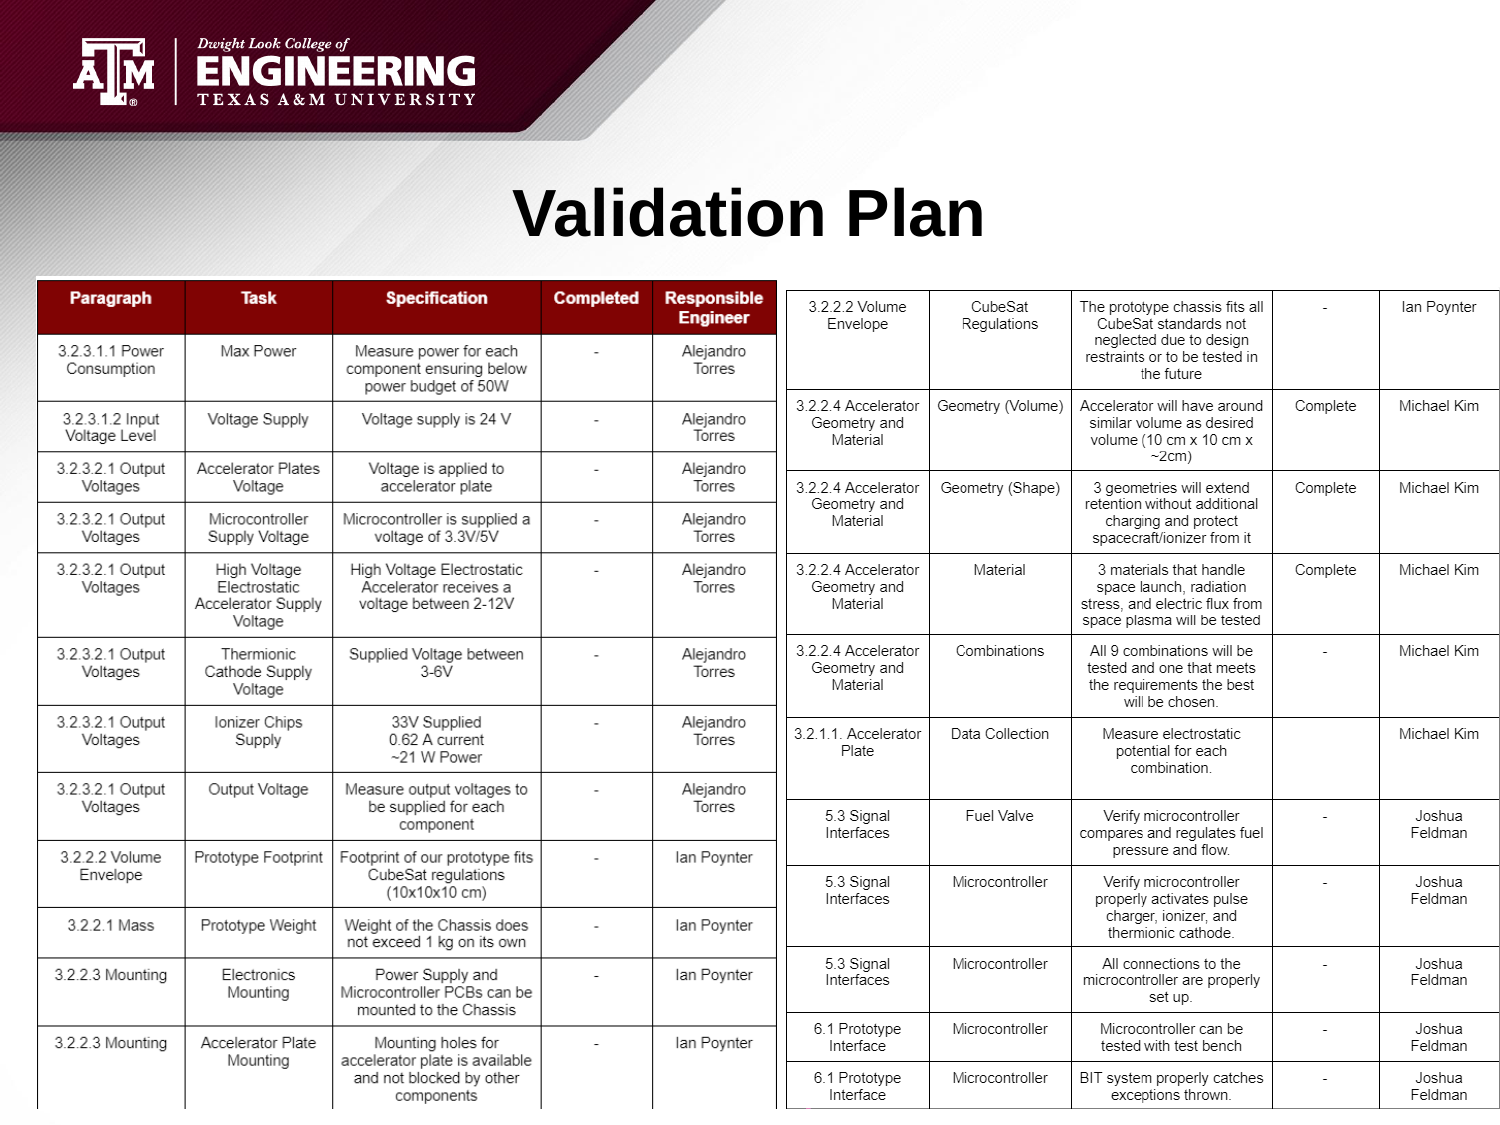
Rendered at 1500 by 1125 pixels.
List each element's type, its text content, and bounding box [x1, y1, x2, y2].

title Validation Plan [75, 144, 1425, 277]
picture [0, 0, 1500, 1125]
